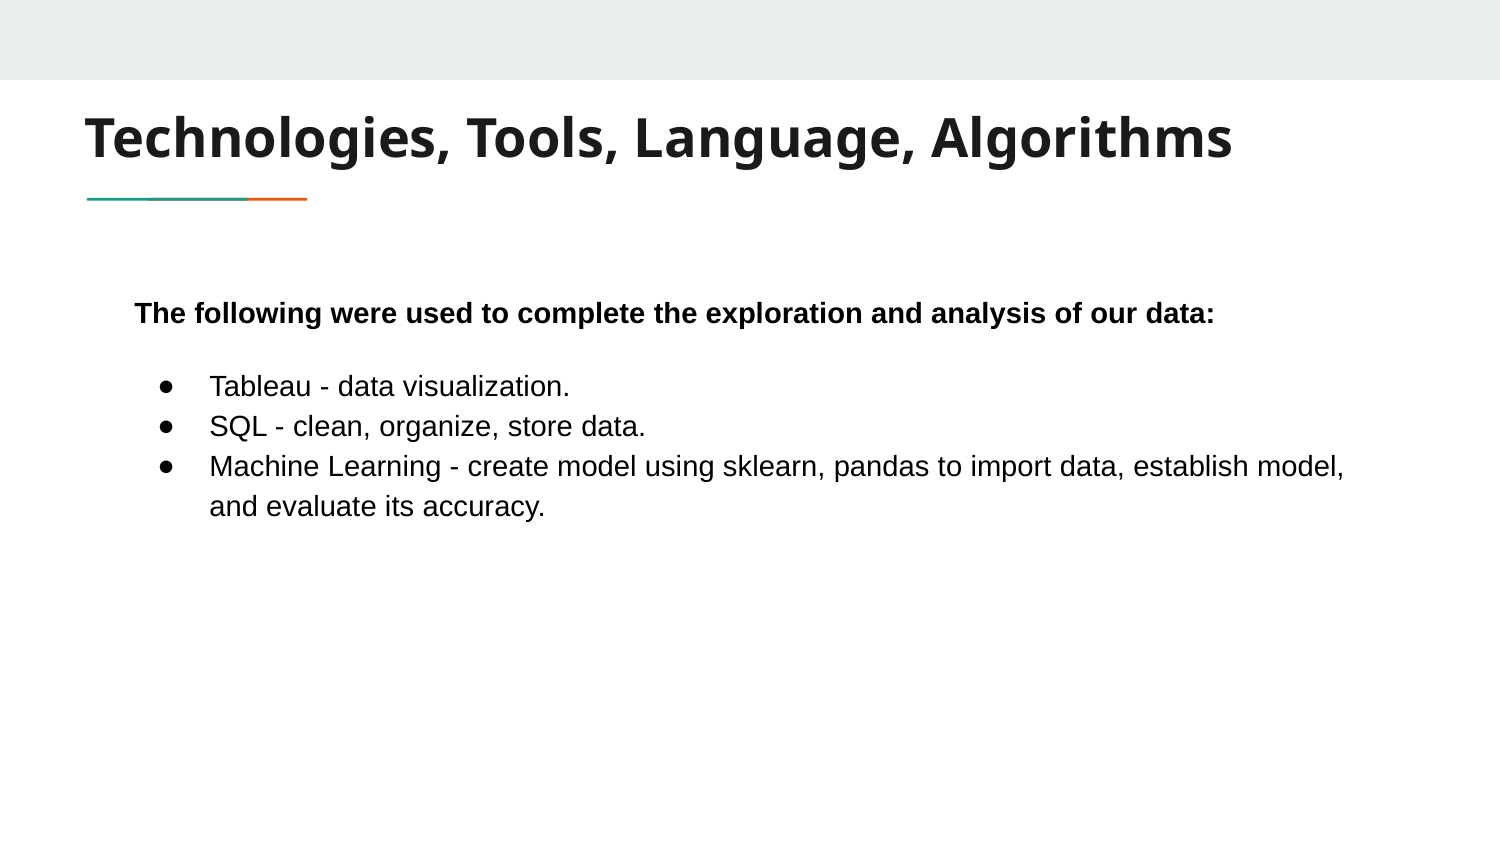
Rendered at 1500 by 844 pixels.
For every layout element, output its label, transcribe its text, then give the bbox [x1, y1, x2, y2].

title Technologies, Tools, Language, Algorithms [70, 88, 1332, 177]
list The following were used to complete the exploration and analysis of our data: Tableau - data visualization. SQL - clean, organize, store data. Machine Learning - create model using sklearn, pandas to import data, establish model, and evaluate its accuracy. [119, 273, 1381, 645]
